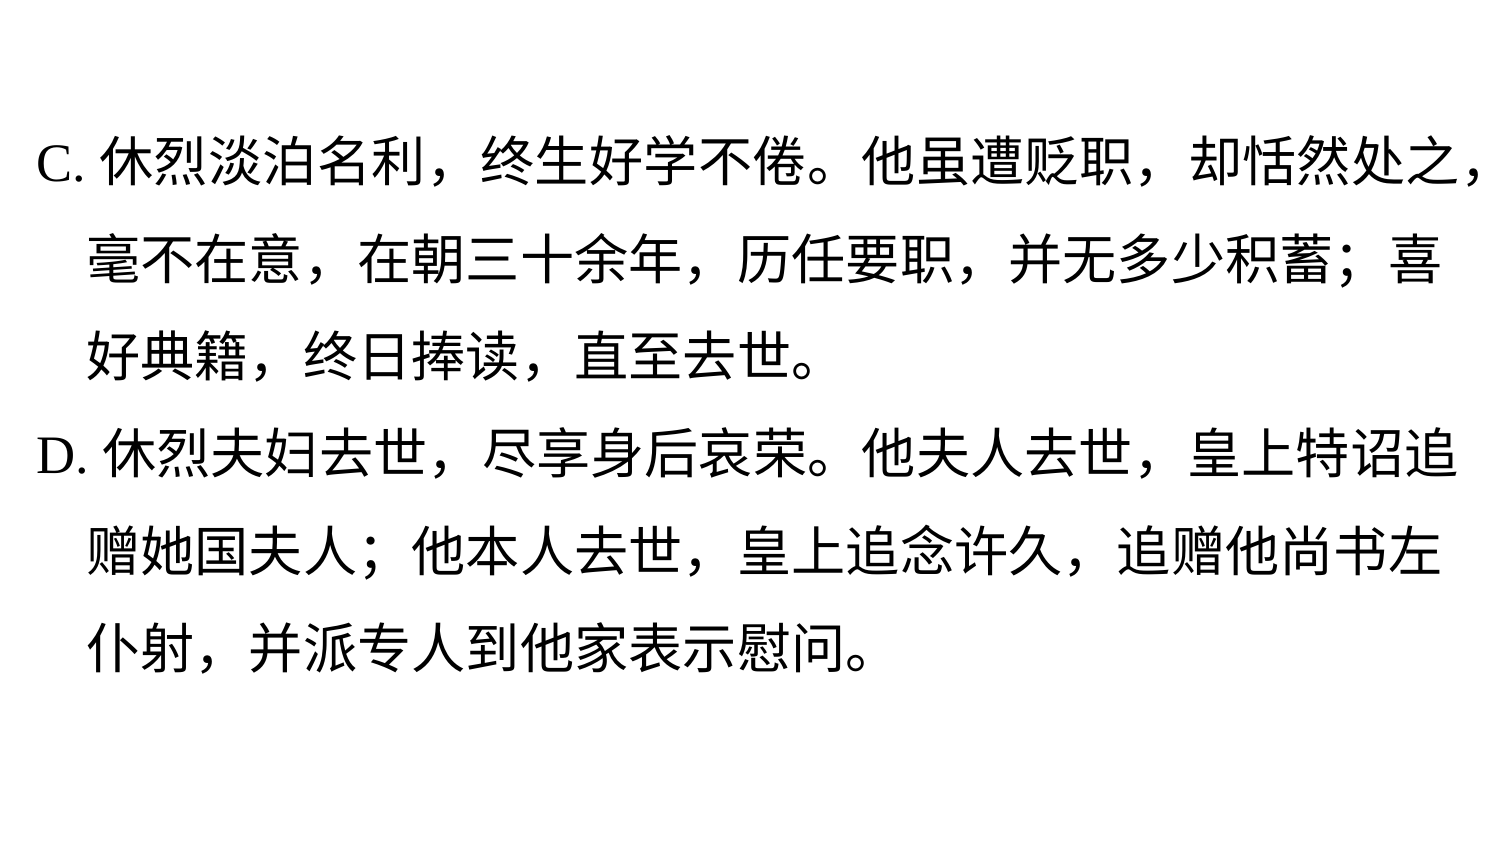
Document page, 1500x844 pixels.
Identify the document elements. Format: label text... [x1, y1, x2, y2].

text_box C.休烈淡泊名利，终生好学不倦。他虽遭贬职，却恬然处之， 毫不在意，在朝三十余年，历任要职，并无多少积蓄；喜 好典籍，终日捧读，直至去世。 D.休烈夫妇去世，尽享身后哀荣。他夫人去世，皇上特诏追 赠她国夫人；他本人去世，皇上追念许久，追赠他尚书左 仆射，并派专人到他家表示慰问。 [21, 87, 1475, 687]
